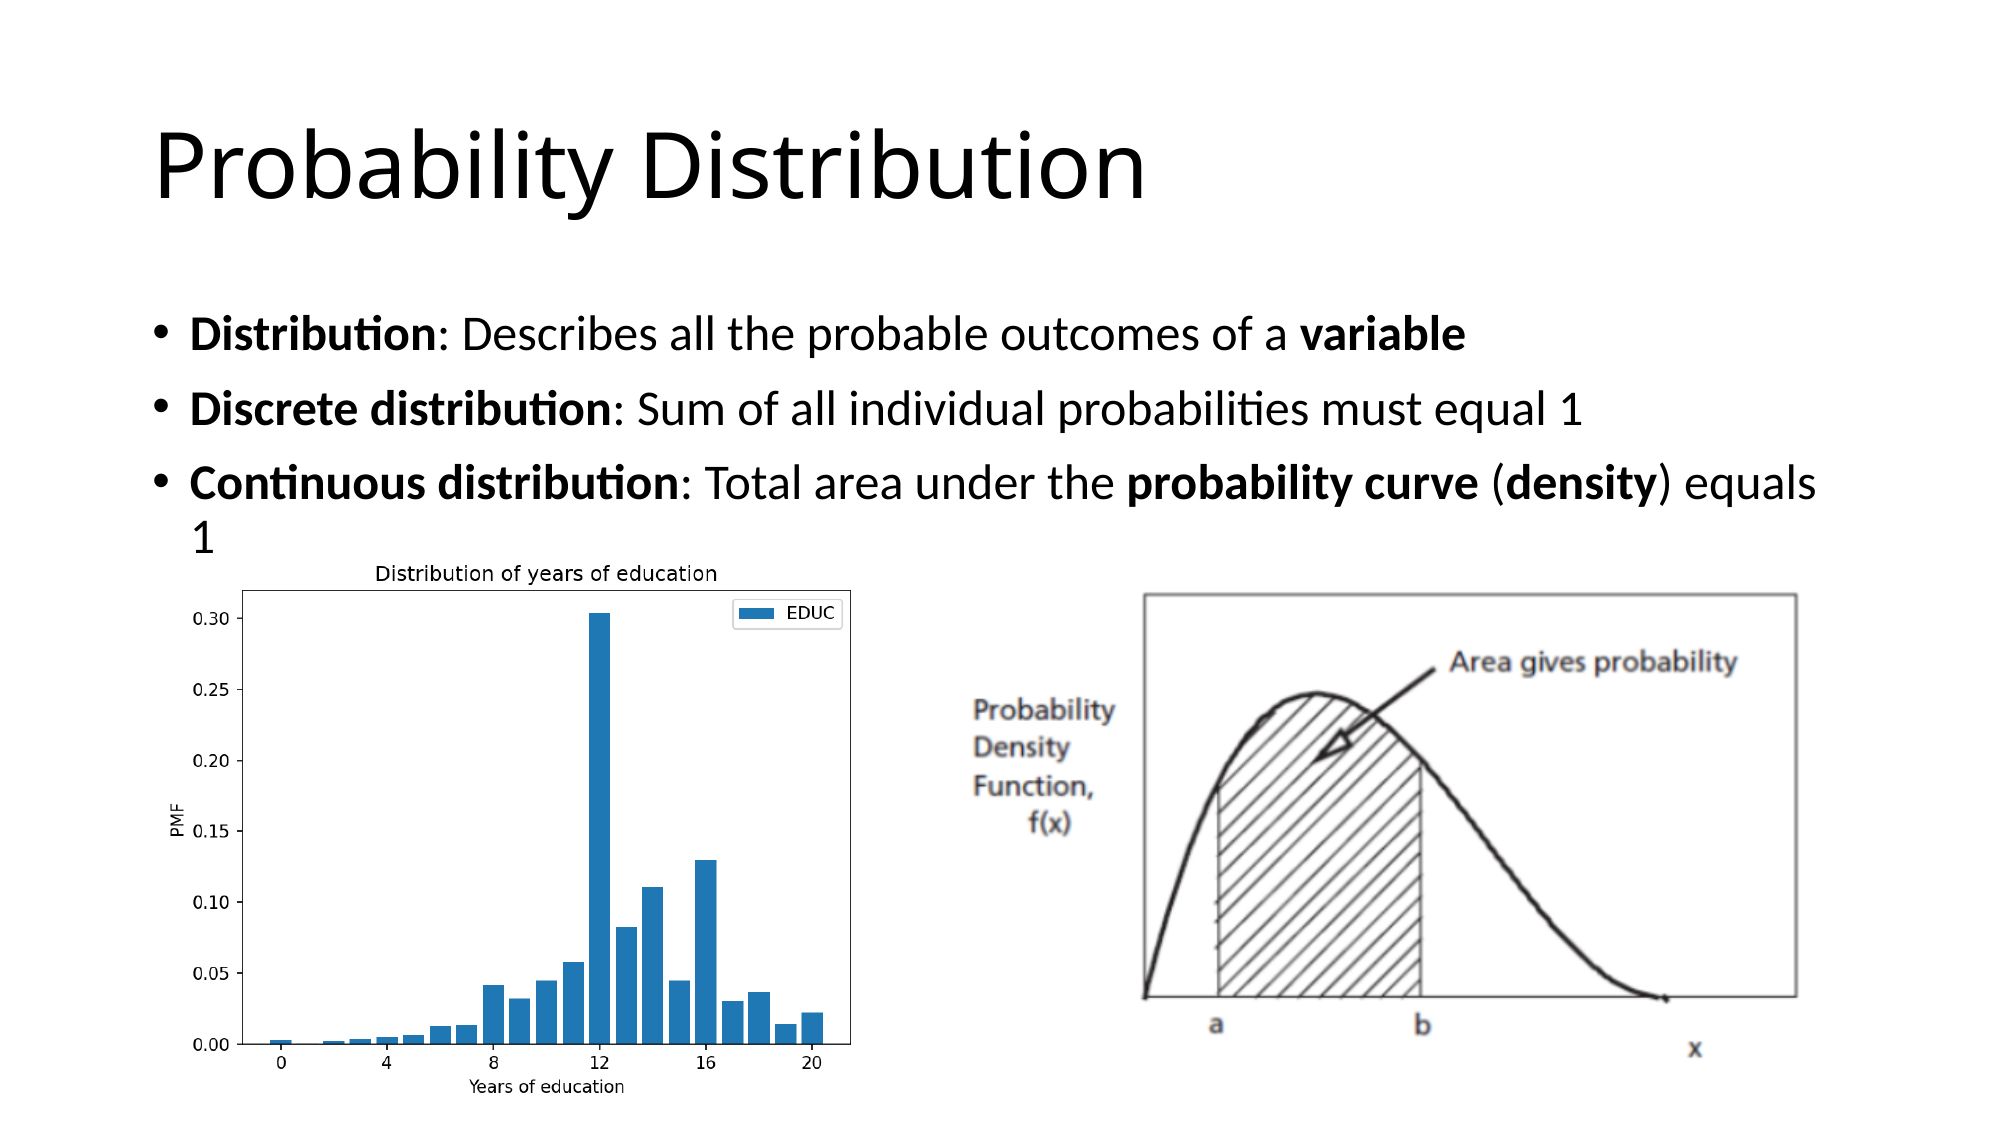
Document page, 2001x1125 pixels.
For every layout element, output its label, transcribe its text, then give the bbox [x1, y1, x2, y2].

picture [935, 577, 1833, 1081]
title Probability Distribution [137, 59, 1863, 278]
list Distribution: Describes all the probable outcomes of a variable Discrete distribution: Sum of all individual probabilities must equal 1 Continuous distribution: Total area under the probability curve (density) equals 1 [137, 299, 1863, 1014]
picture [166, 555, 873, 1102]
